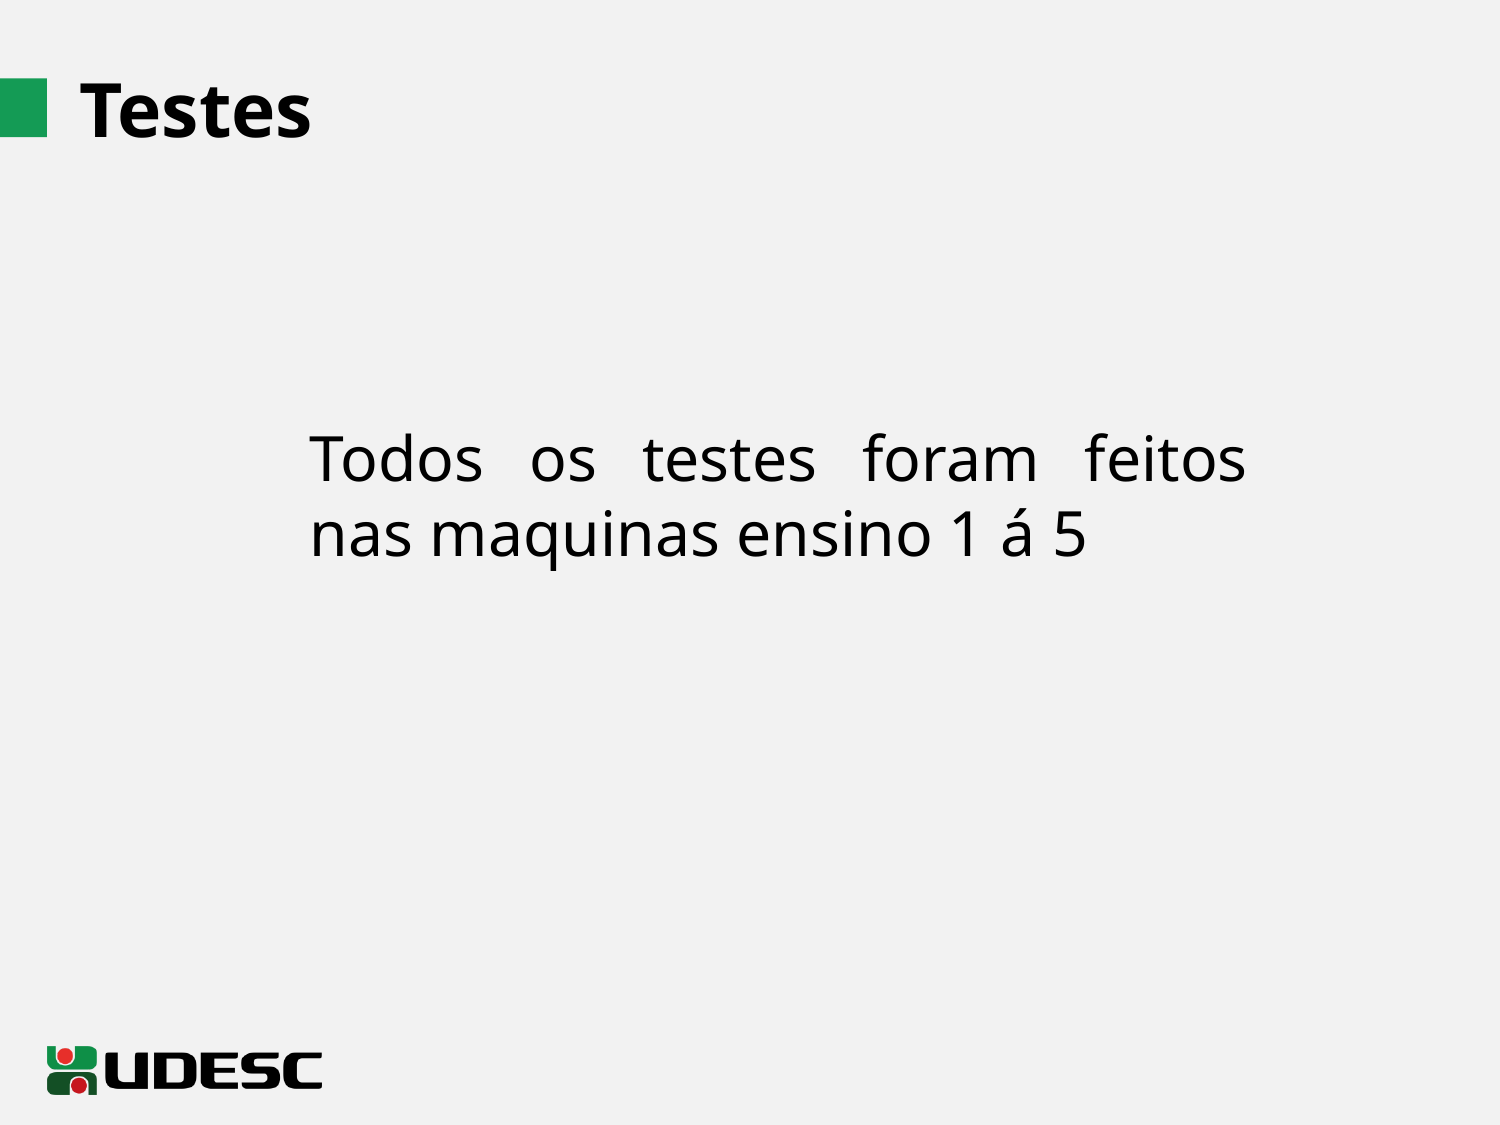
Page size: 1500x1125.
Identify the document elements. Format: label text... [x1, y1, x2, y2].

text_box Todos os testes foram feitos nas maquinas ensino 1 á 5 [295, 412, 1264, 857]
text_box [0, 78, 47, 138]
text_box Testes [64, 54, 1081, 161]
picture [46, 1046, 322, 1095]
